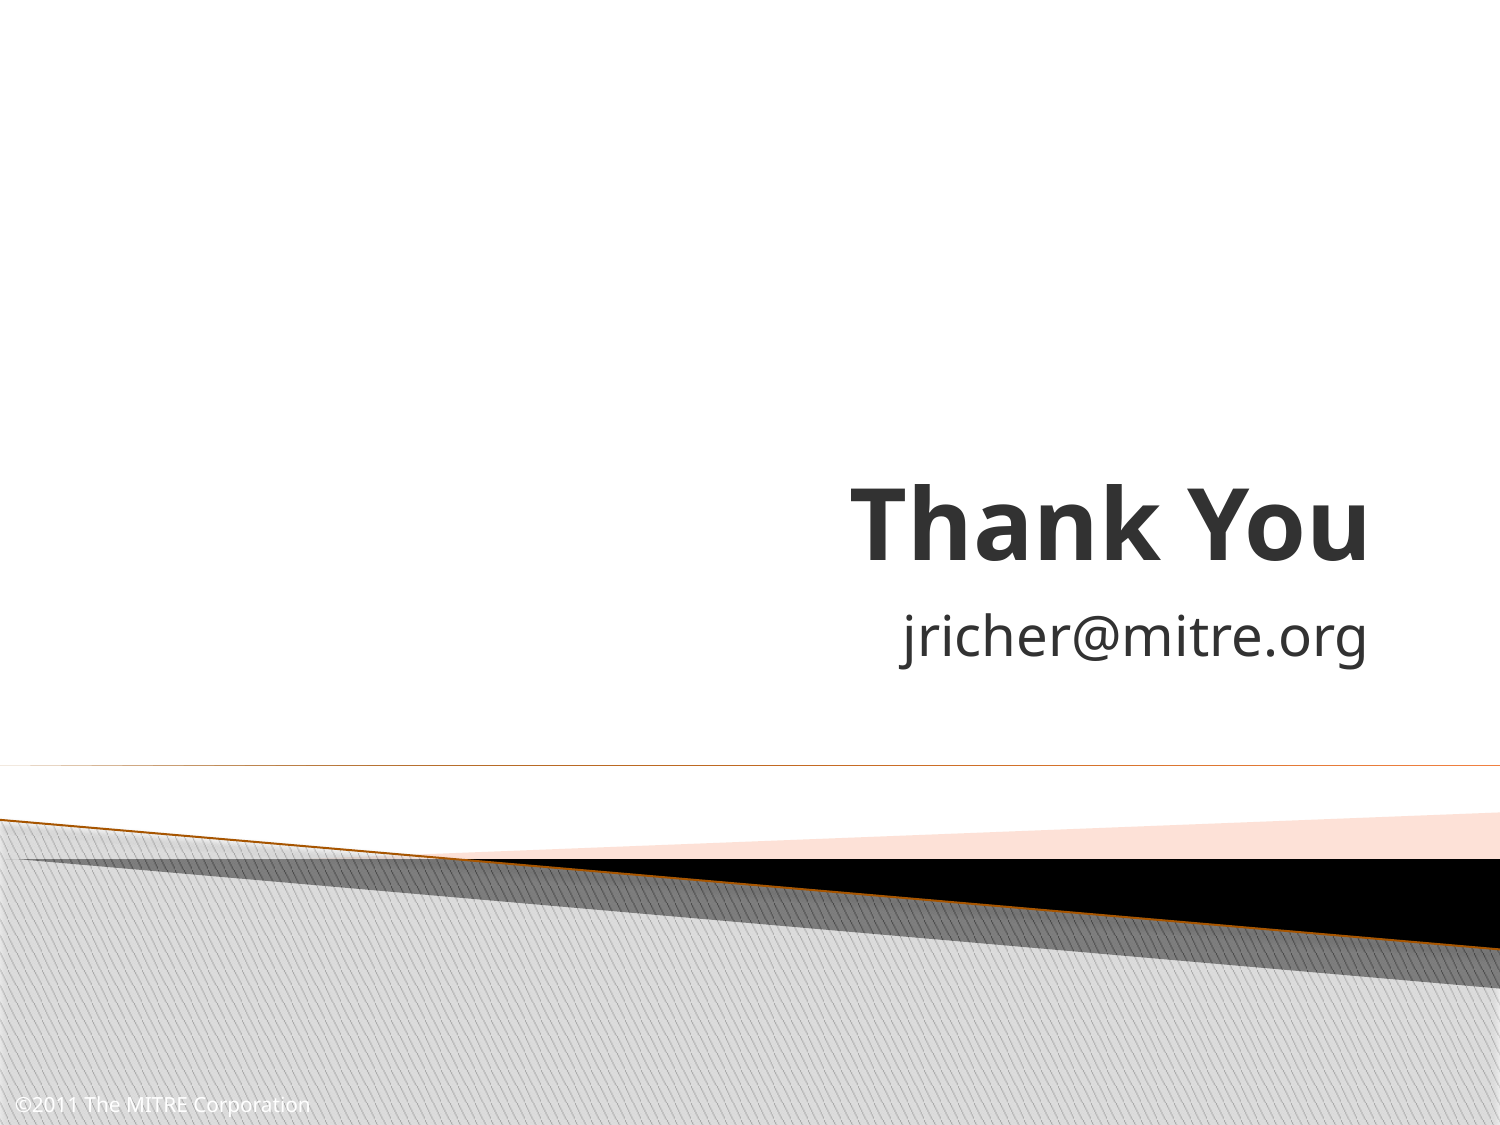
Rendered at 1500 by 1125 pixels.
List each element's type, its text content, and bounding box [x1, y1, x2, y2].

subtitle jricher@mitre.org [112, 592, 1388, 790]
title Thank You [112, 287, 1388, 588]
picture [5, 859, 1500, 989]
